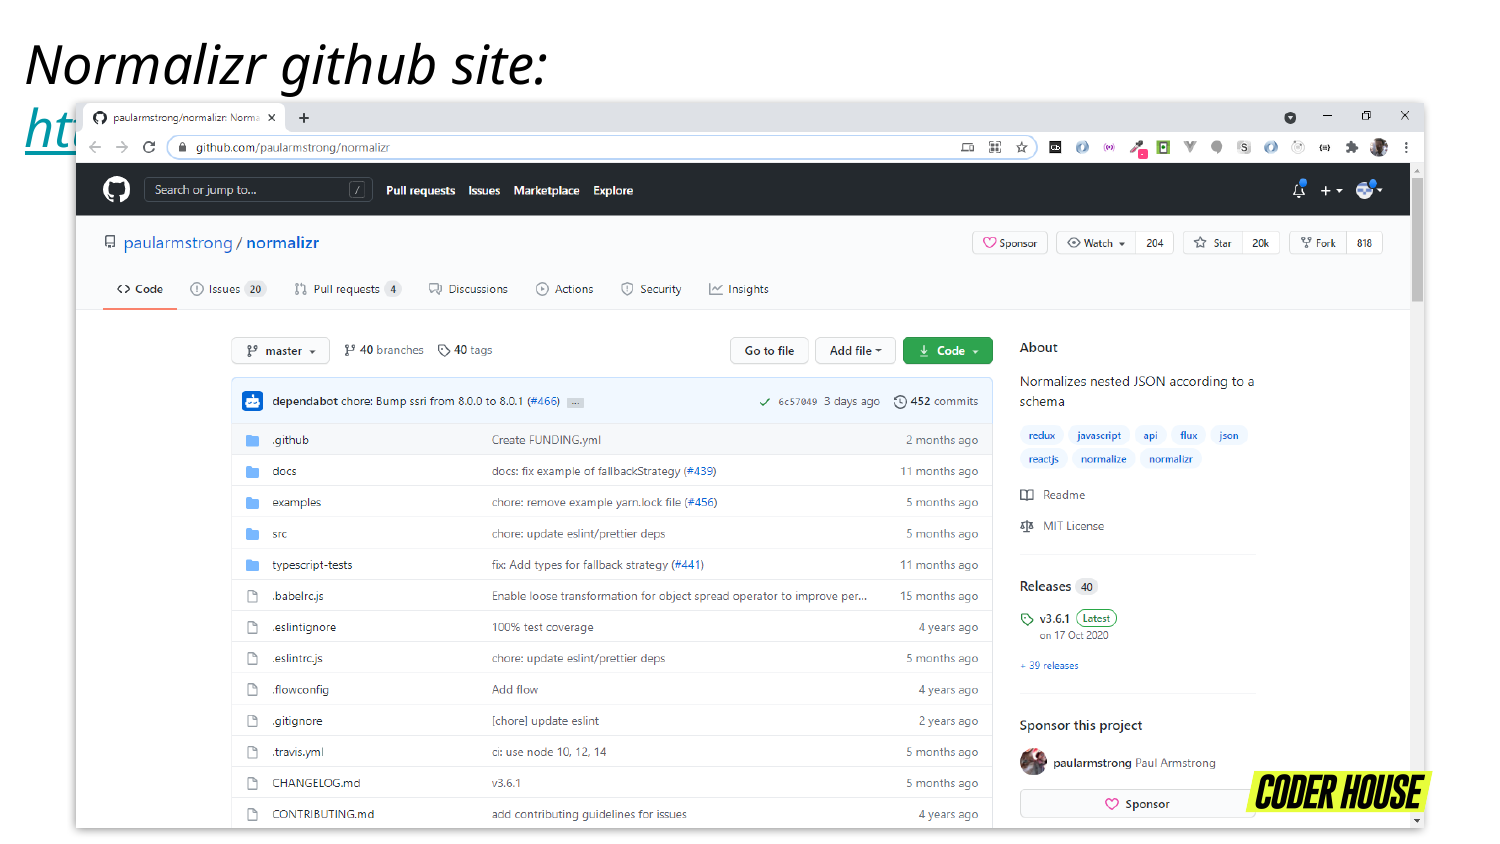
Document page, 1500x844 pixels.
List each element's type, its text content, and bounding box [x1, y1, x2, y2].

text_box Normalizr github site: https://github.com/paularmstrong/normalizr [9, 15, 1493, 137]
picture [76, 103, 1437, 828]
